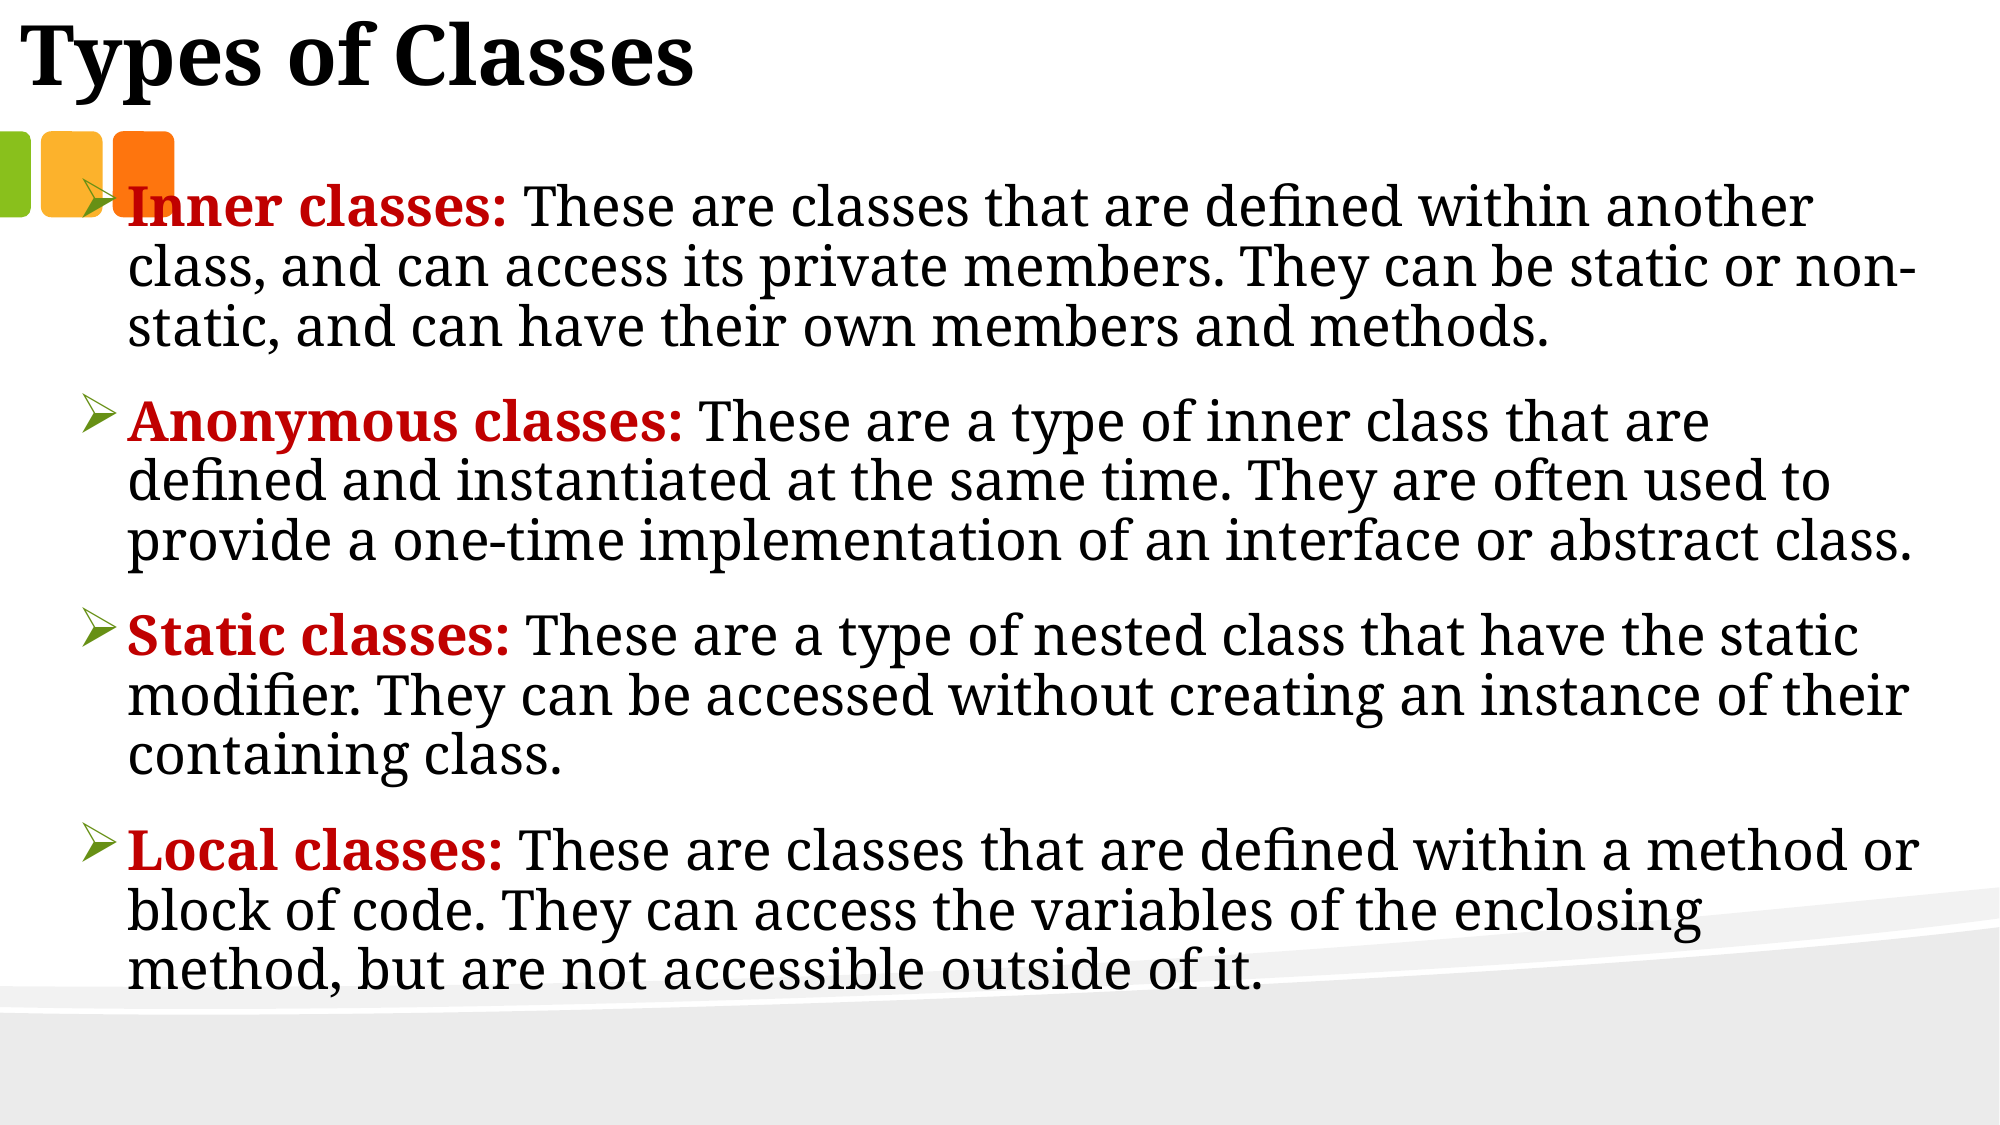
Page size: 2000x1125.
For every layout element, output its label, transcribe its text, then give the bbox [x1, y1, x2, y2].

text_box Types of Classes [0, 5, 1988, 113]
list Inner classes: These are classes that are defined within another class, and can access its private members. They can be static or non-static, and can have their own members and methods. Anonymous classes: These are a type of inner class that are defined and instantiated at the same time. They are often used to provide a one-time implementation of an interface or abstract class. Static classes: These are a type of nested class that have the static modifier. They can be accessed without creating an instance of their containing class. Local classes: These are classes that are defined within a method or block of code. They can access the variables of the enclosing method, but are not accessible outside of it. [57, 169, 1943, 1034]
